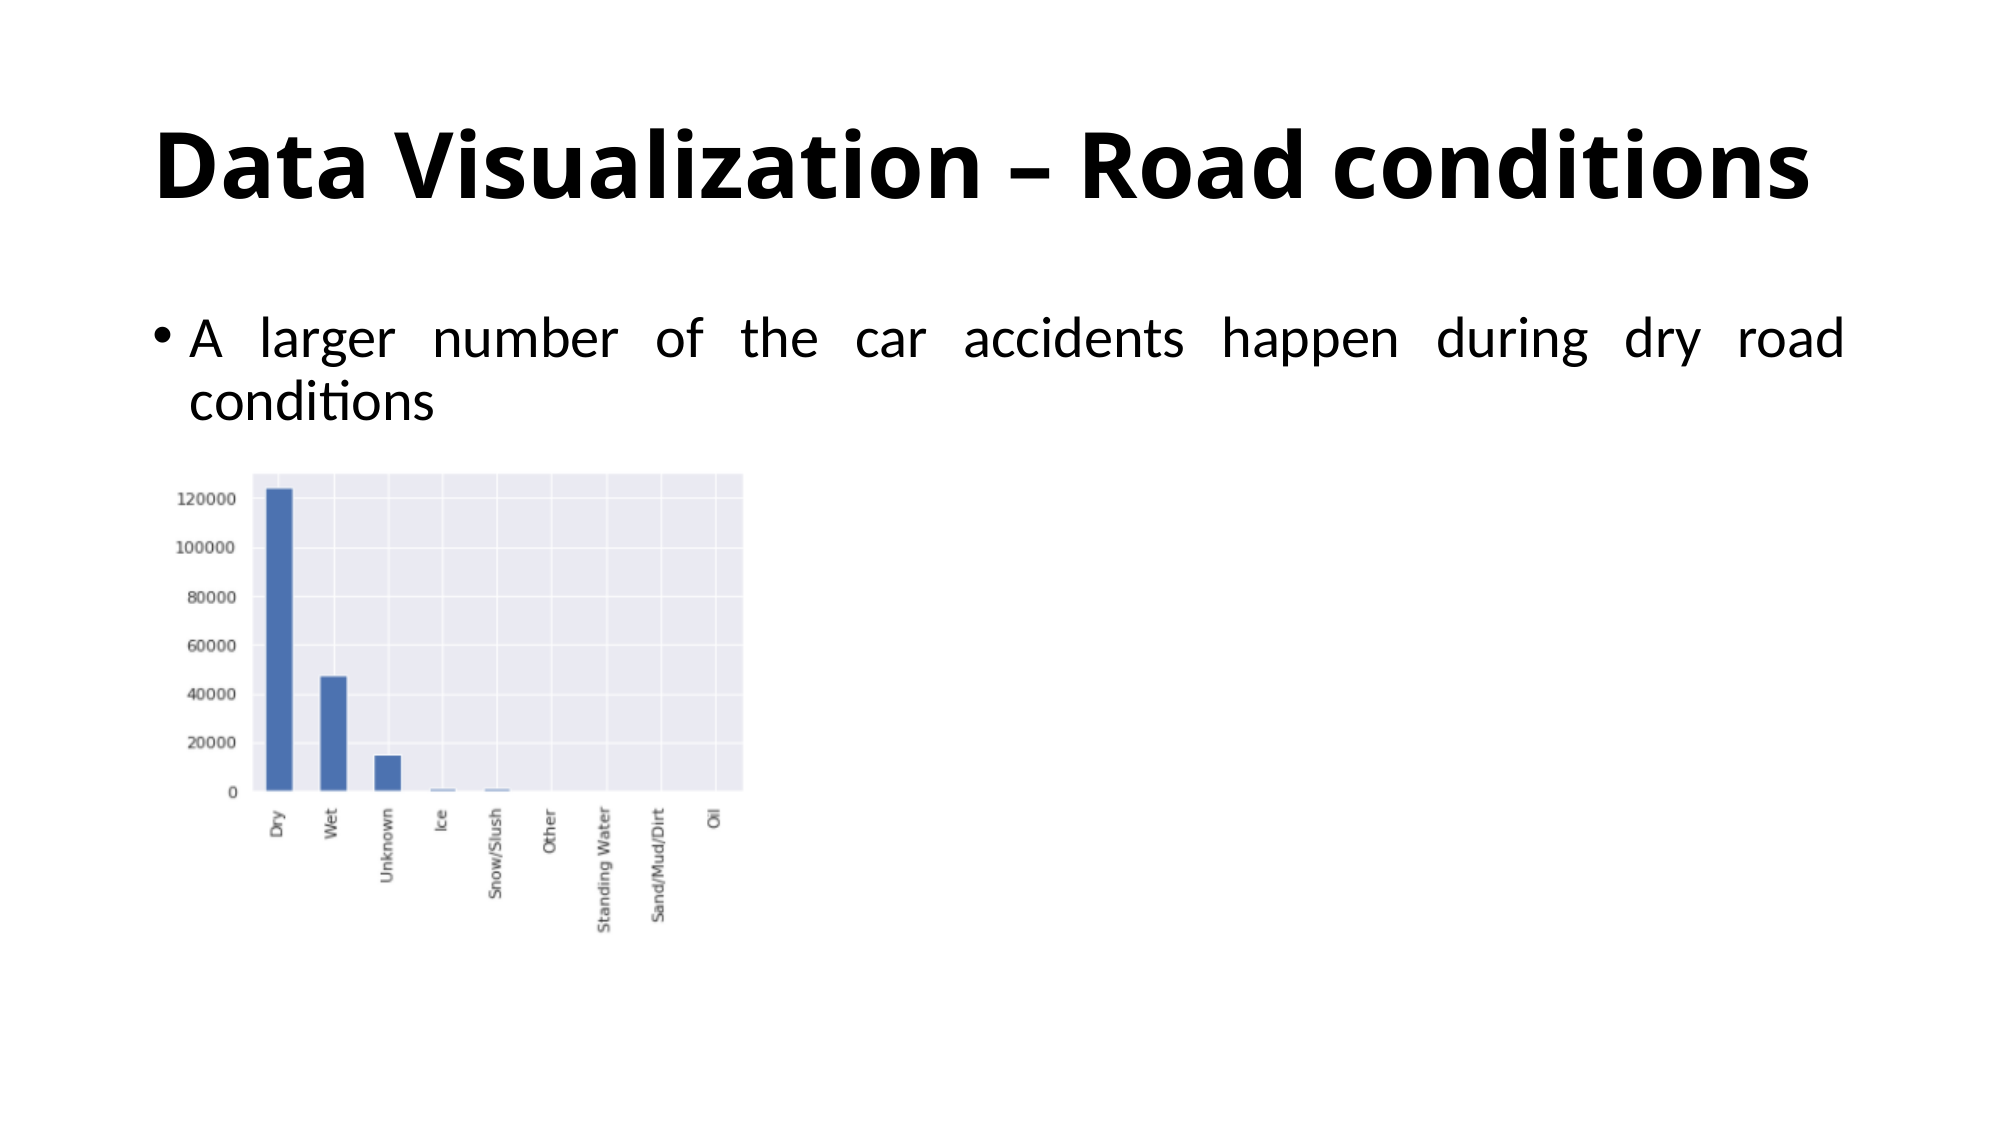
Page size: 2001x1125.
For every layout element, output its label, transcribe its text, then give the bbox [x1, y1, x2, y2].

title Data Visualization – Road conditions [137, 59, 1863, 278]
list A larger number of the car accidents happen during dry road conditions [137, 299, 1863, 466]
picture [137, 449, 865, 950]
